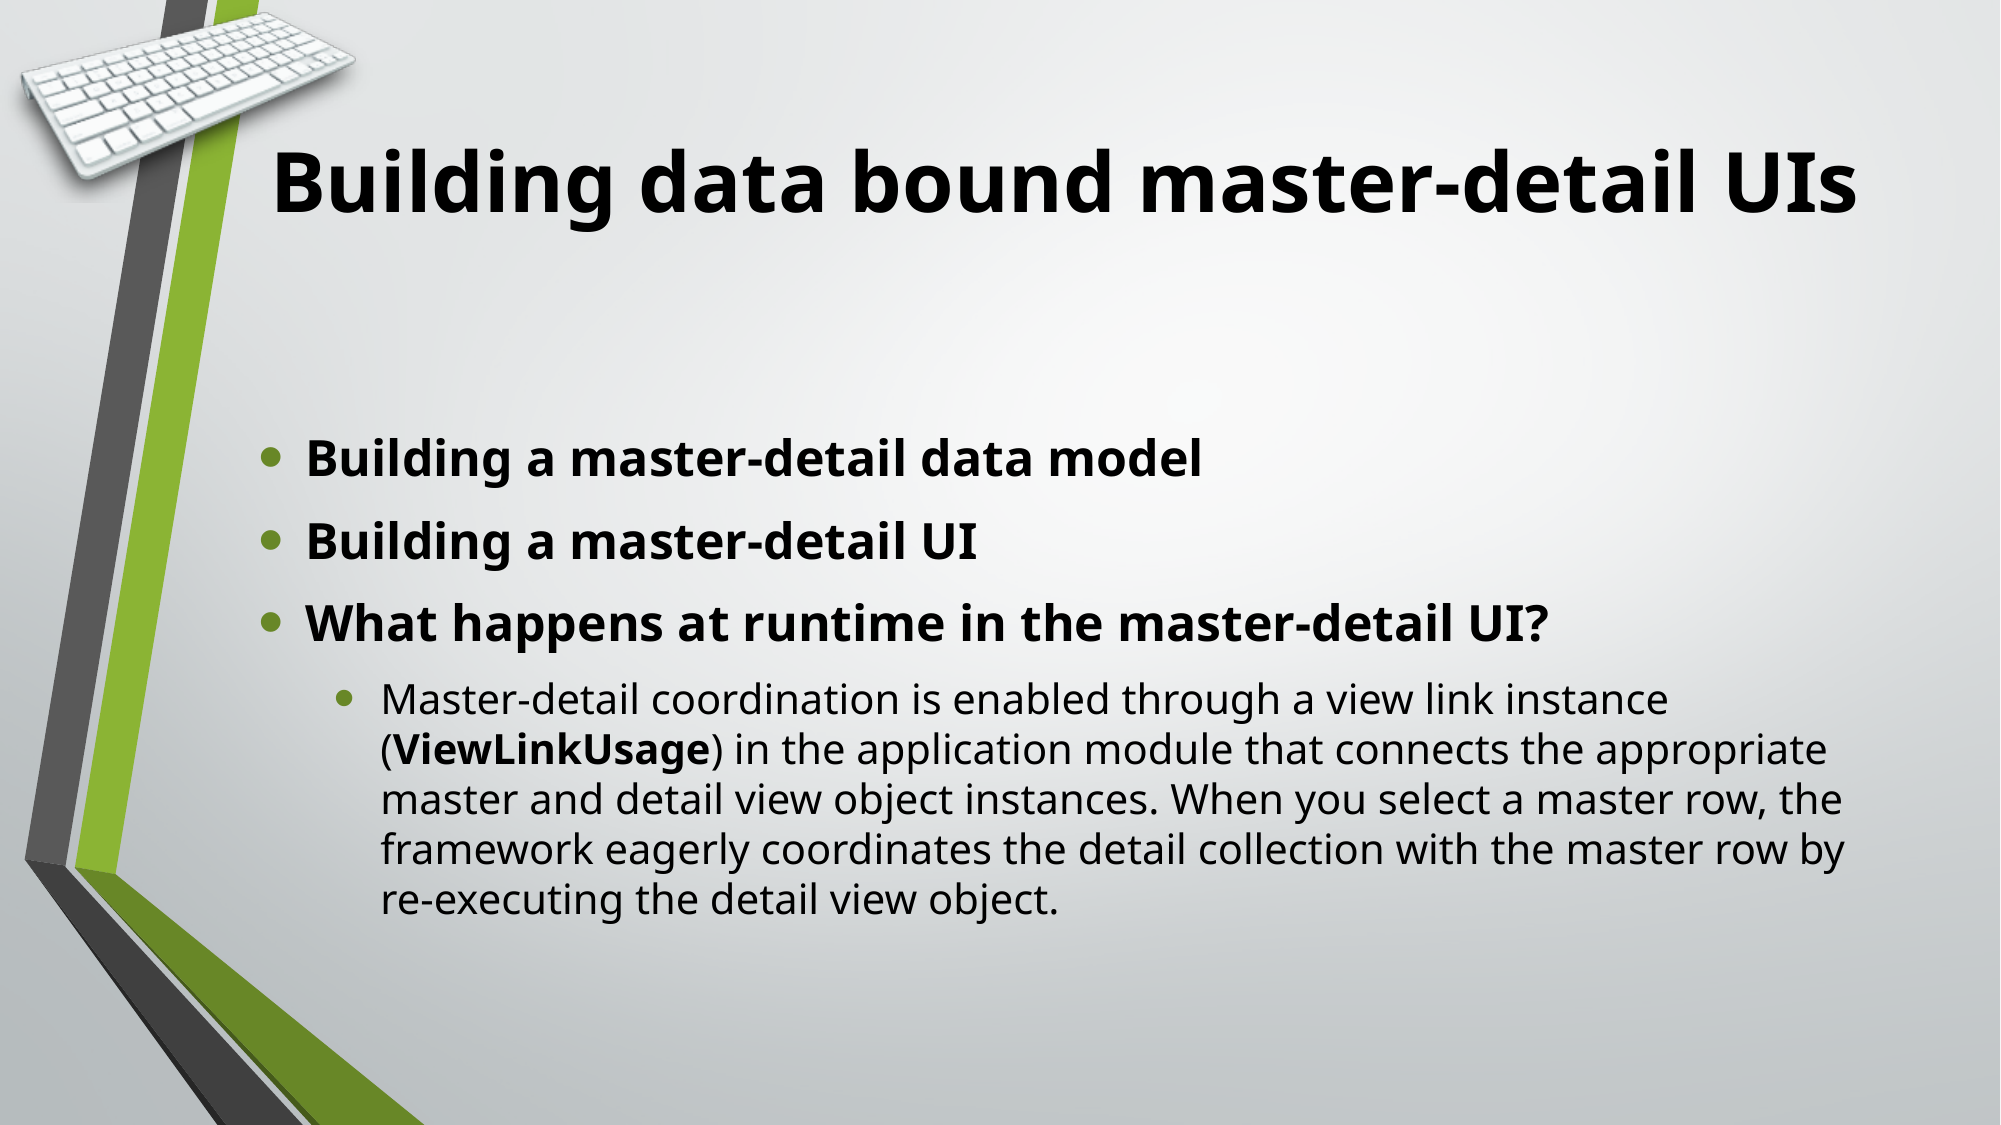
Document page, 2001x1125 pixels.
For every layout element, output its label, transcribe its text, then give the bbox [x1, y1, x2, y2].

picture [0, 0, 374, 203]
list Building a master-detail data model Building a master-detail UI What happens at runtime in the master-detail UI? Master-detail coordination is enabled through a view link instance (ViewLinkUsage) in the application module that connects the appropriate master and detail view object instances. When you select a master row, the framework eagerly coordinates the detail collection with the master row by re-executing the detail view object. [243, 283, 1887, 1067]
title Building data bound master-detail UIs [243, 75, 1887, 283]
